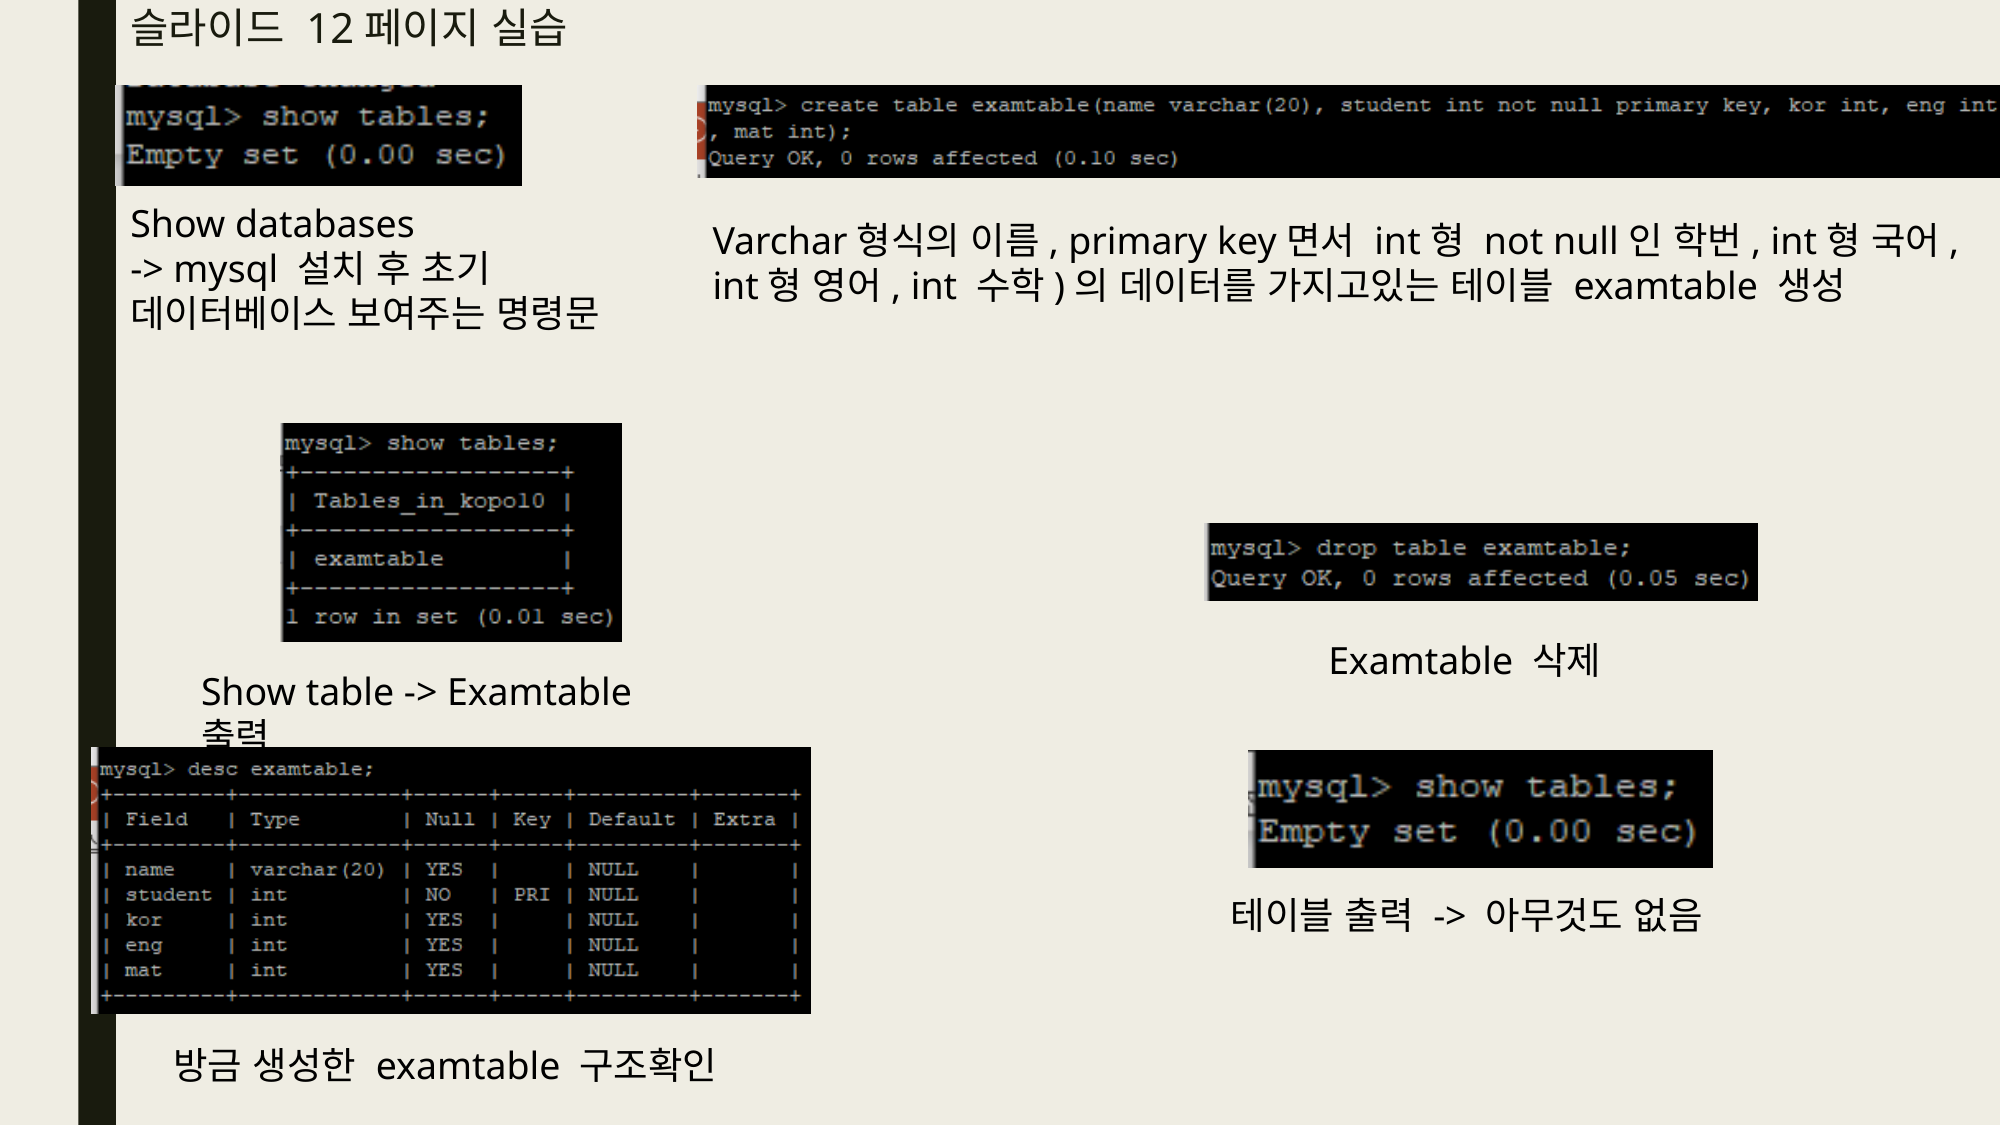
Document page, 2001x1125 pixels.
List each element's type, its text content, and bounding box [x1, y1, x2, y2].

text_box Varchar형식의 이름, primary key면서 int형 not null인 학번, int형 국어, int형 영어, int 수학)의 데이터를 가지고있는 테이블 examtable 생성 [697, 209, 2000, 315]
picture [280, 423, 622, 642]
picture [697, 85, 2000, 178]
text_box 테이블 출력 -> 아무것도 없음 [1216, 884, 1746, 945]
text_box Examtable 삭제 [1313, 629, 1661, 690]
picture [115, 85, 522, 187]
picture [1248, 750, 1713, 868]
text_box 방금 생성한 examtable 구조확인 [158, 1034, 744, 1095]
title 슬라이드 12페이지 실습 [115, 0, 1691, 79]
picture [1204, 523, 1758, 601]
picture [91, 747, 811, 1014]
text_box Show databases -> mysql 설치 후 초기 데이터베이스 보여주는 명령문 [115, 192, 646, 343]
text_box Show table -> Examtable 출력 [186, 660, 716, 747]
